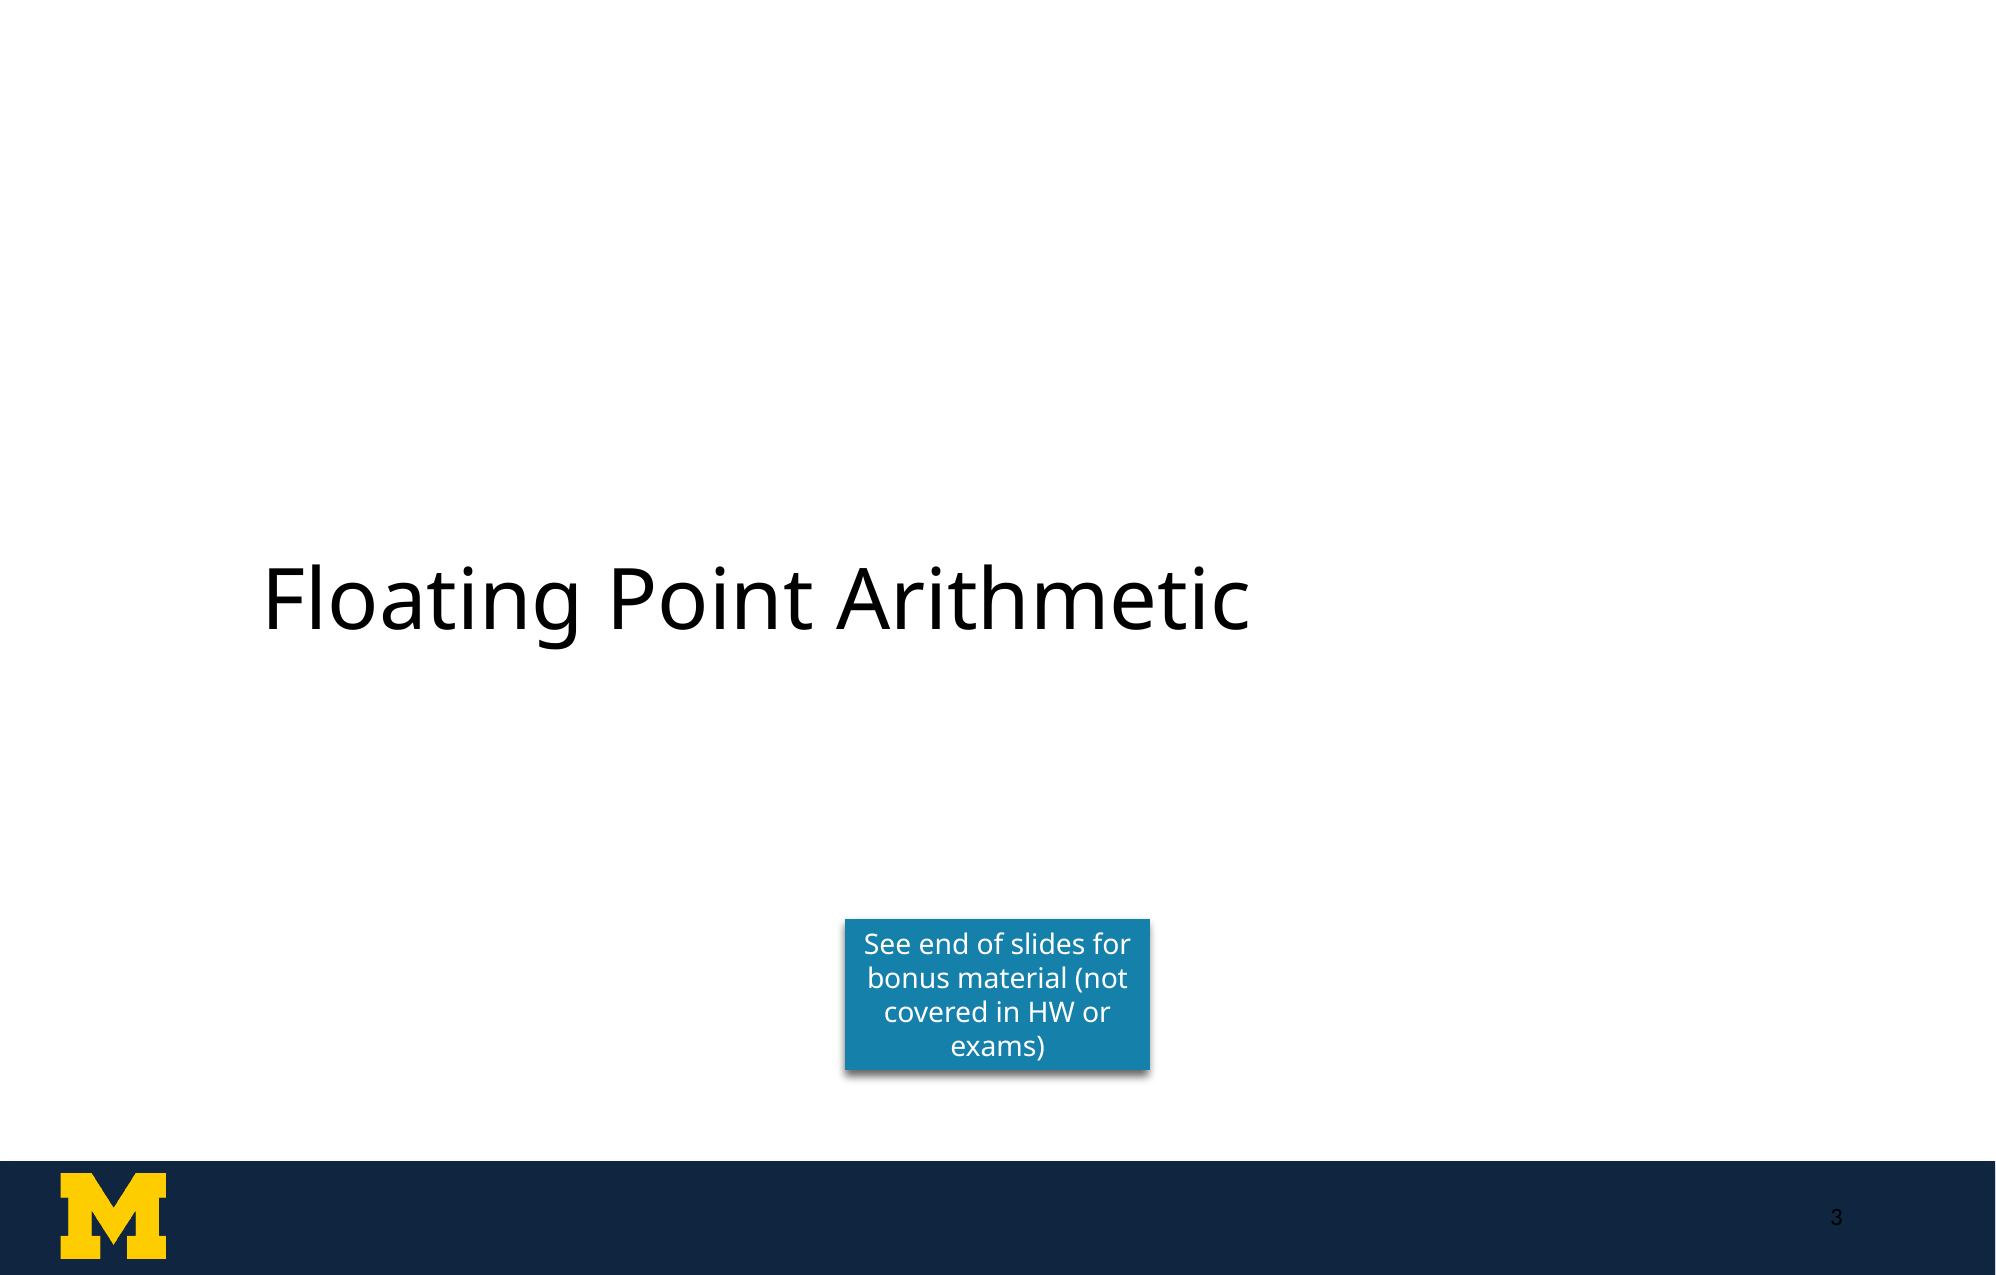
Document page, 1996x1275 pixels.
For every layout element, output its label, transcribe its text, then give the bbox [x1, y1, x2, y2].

title Floating Point Arithmetic [246, 524, 1735, 680]
slide_number 3 [1408, 1181, 1858, 1250]
text_box See end of slides for bonus material (not covered in HW or exams) [845, 919, 1150, 1070]
